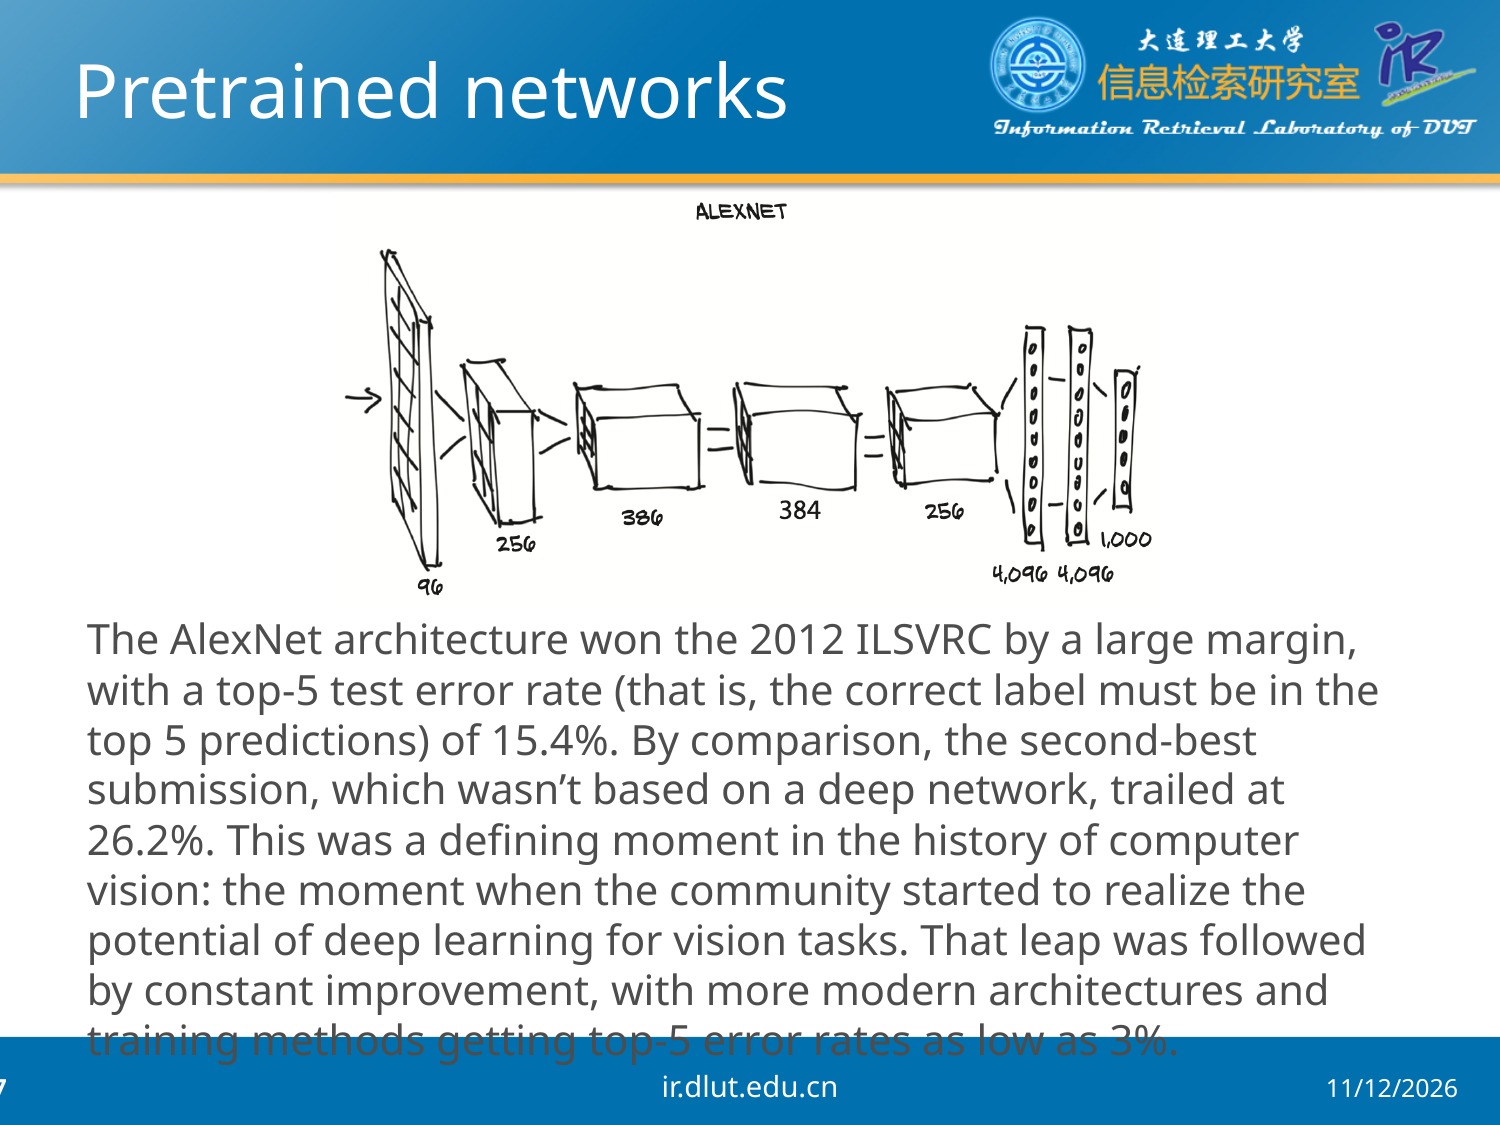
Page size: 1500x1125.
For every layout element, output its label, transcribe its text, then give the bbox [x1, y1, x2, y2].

text_box The AlexNet architecture won the 2012 ILSVRC by a large margin, with a top-5 test error rate (that is, the correct label must be in the top 5 predictions) of 15.4%. By comparison, the second-best submission, which wasn’t based on a deep network, trailed at 26.2%. This was a defining moment in the history of computer vision: the moment when the community started to realize the potential of deep learning for vision tasks. That leap was followed by constant improvement, with more modern architectures and training methods getting top-5 error rates as low as 3%. [72, 605, 1428, 1071]
picture [0, 0, 1500, 1125]
title Pretrained networks [58, 35, 944, 143]
